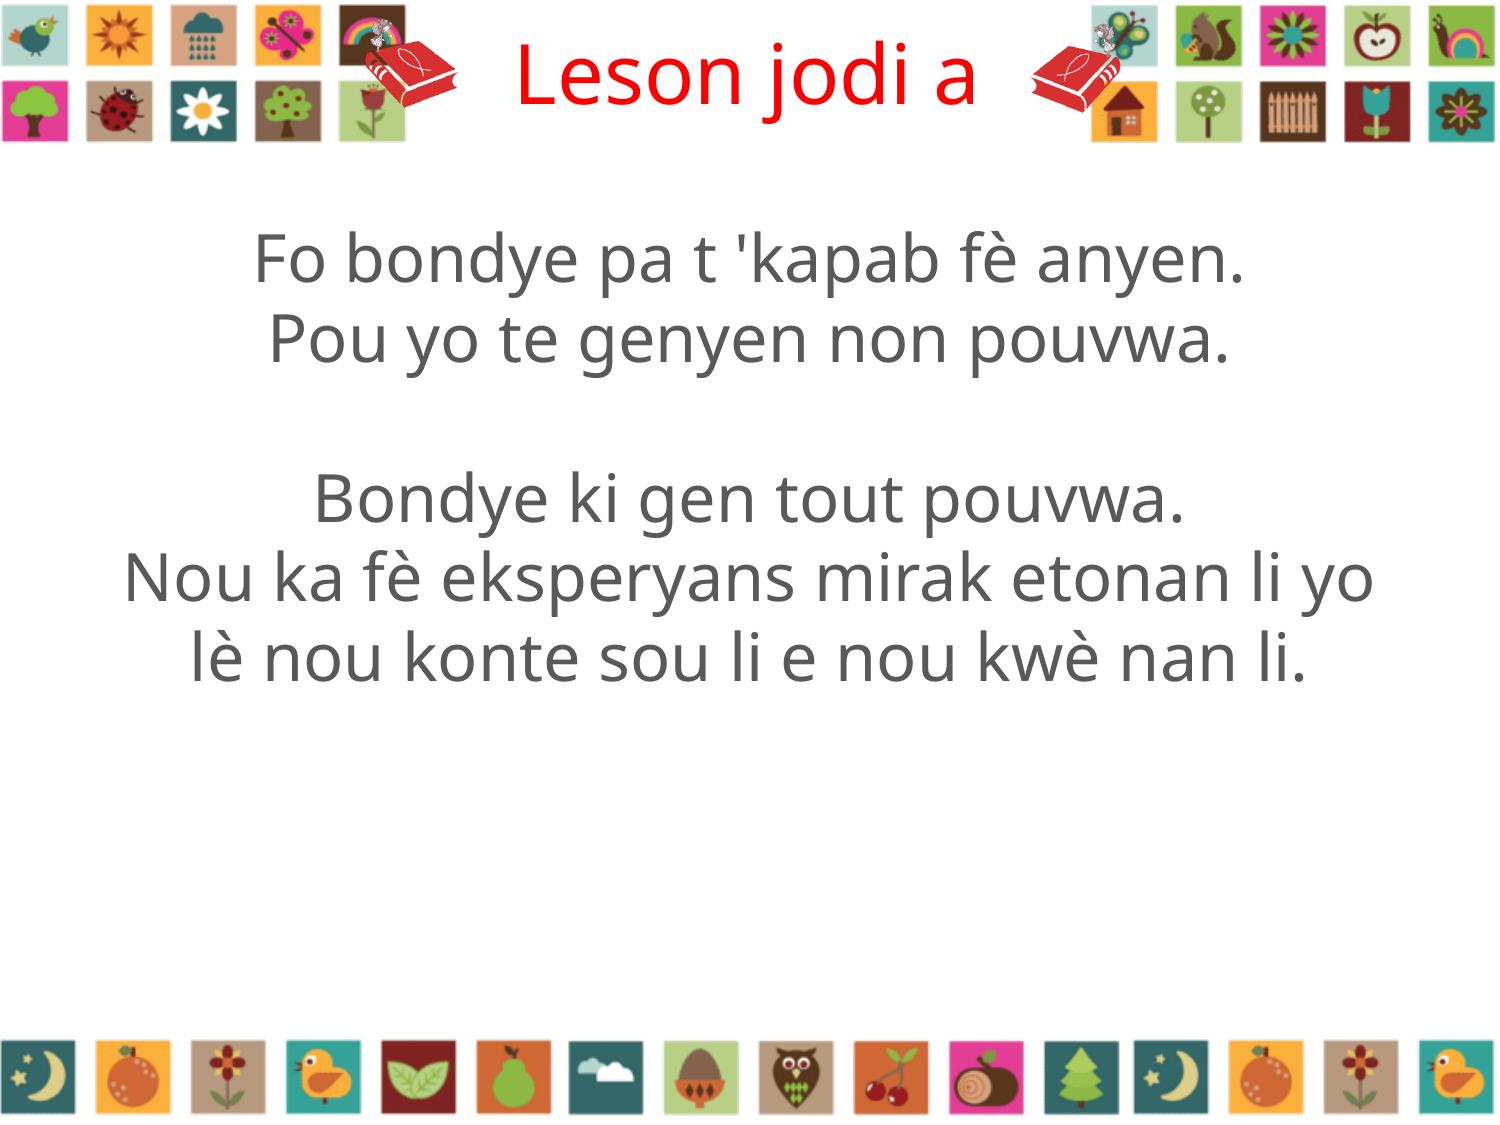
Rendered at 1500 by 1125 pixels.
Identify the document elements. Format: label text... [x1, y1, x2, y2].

text_box Fo bondye pa t 'kapab fè anyen. Pou yo te genyen non pouvwa. Bondye ki gen tout pouvwa. Nou ka fè eksperyans mirak etonan li yo lè nou konte sou li e nou kwè nan li. [76, 208, 1424, 783]
picture [999, 3, 1500, 150]
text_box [0, 1028, 1500, 1118]
picture [0, 3, 490, 150]
text_box Leson jodi a [425, 13, 1078, 129]
